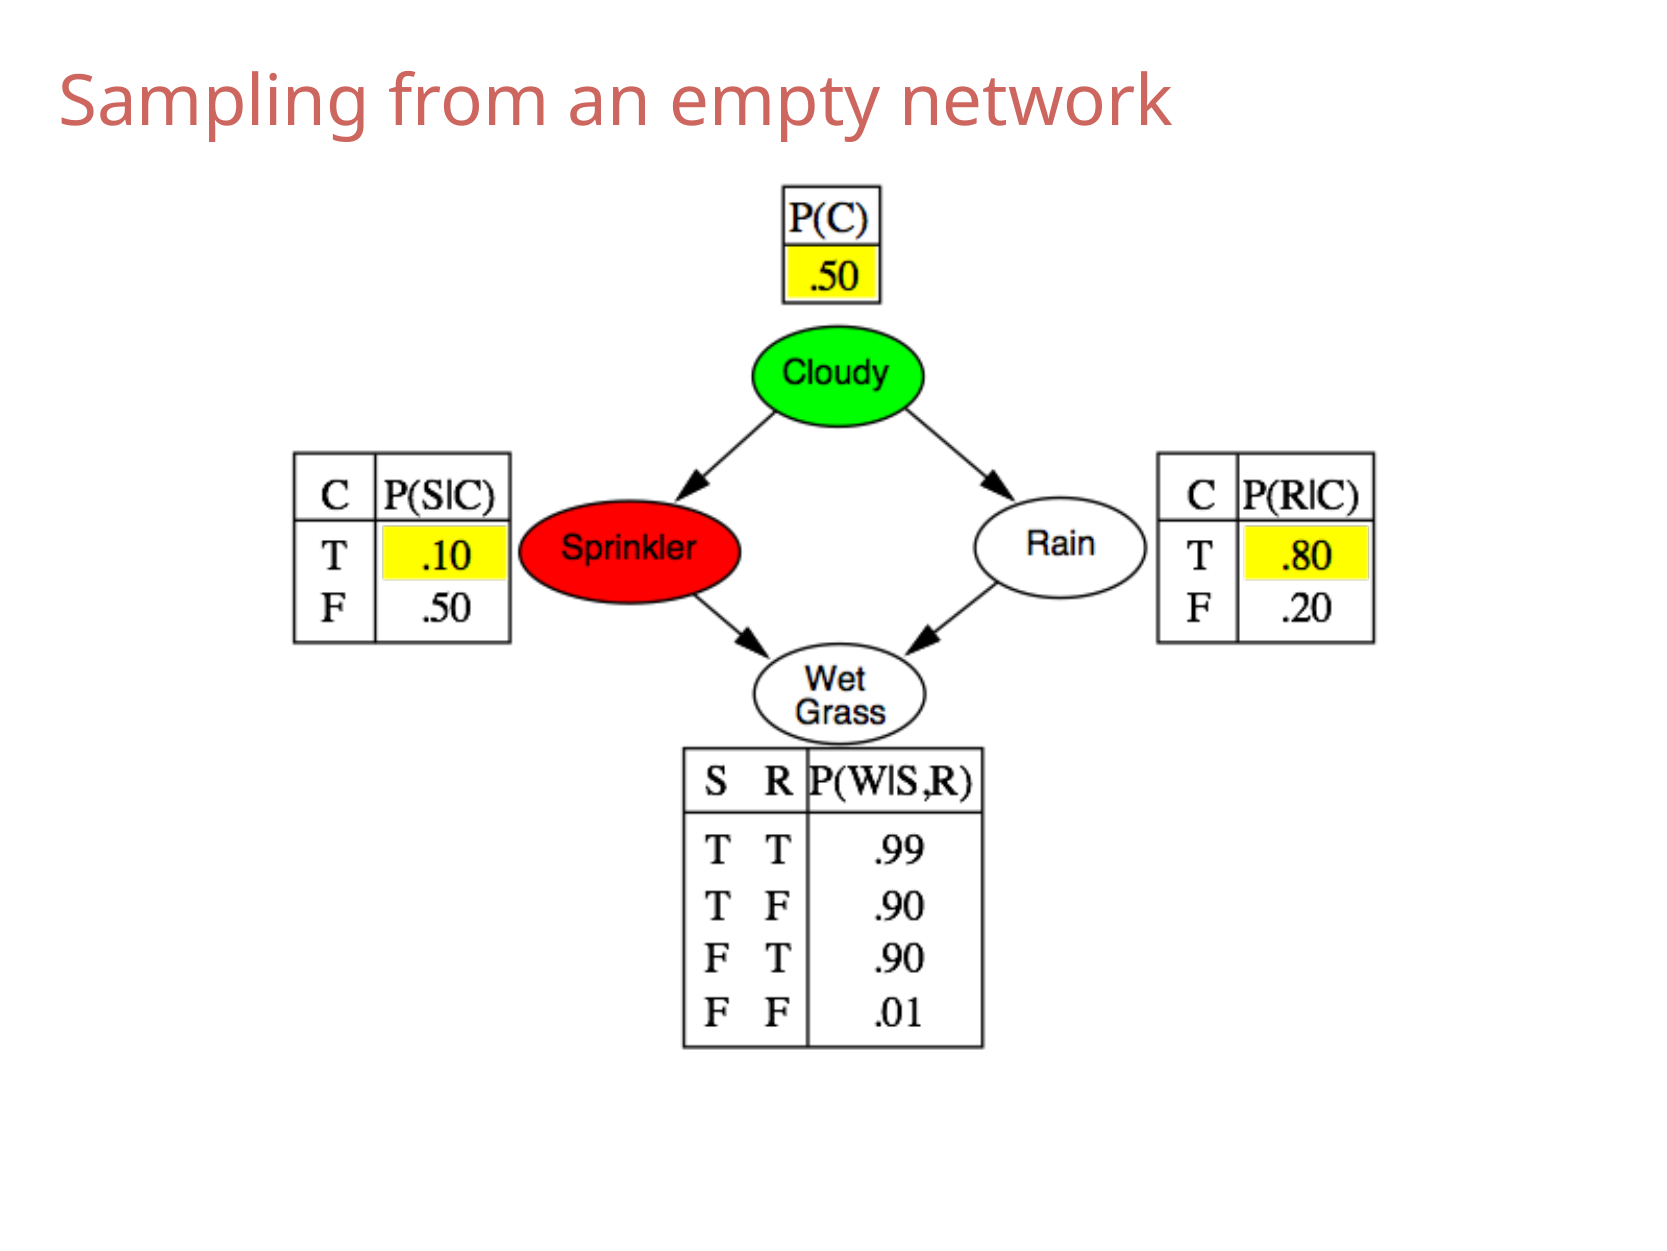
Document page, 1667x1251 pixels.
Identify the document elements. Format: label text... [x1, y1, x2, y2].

picture [253, 174, 1415, 1076]
list Sampling from an empty network [51, 47, 1613, 232]
